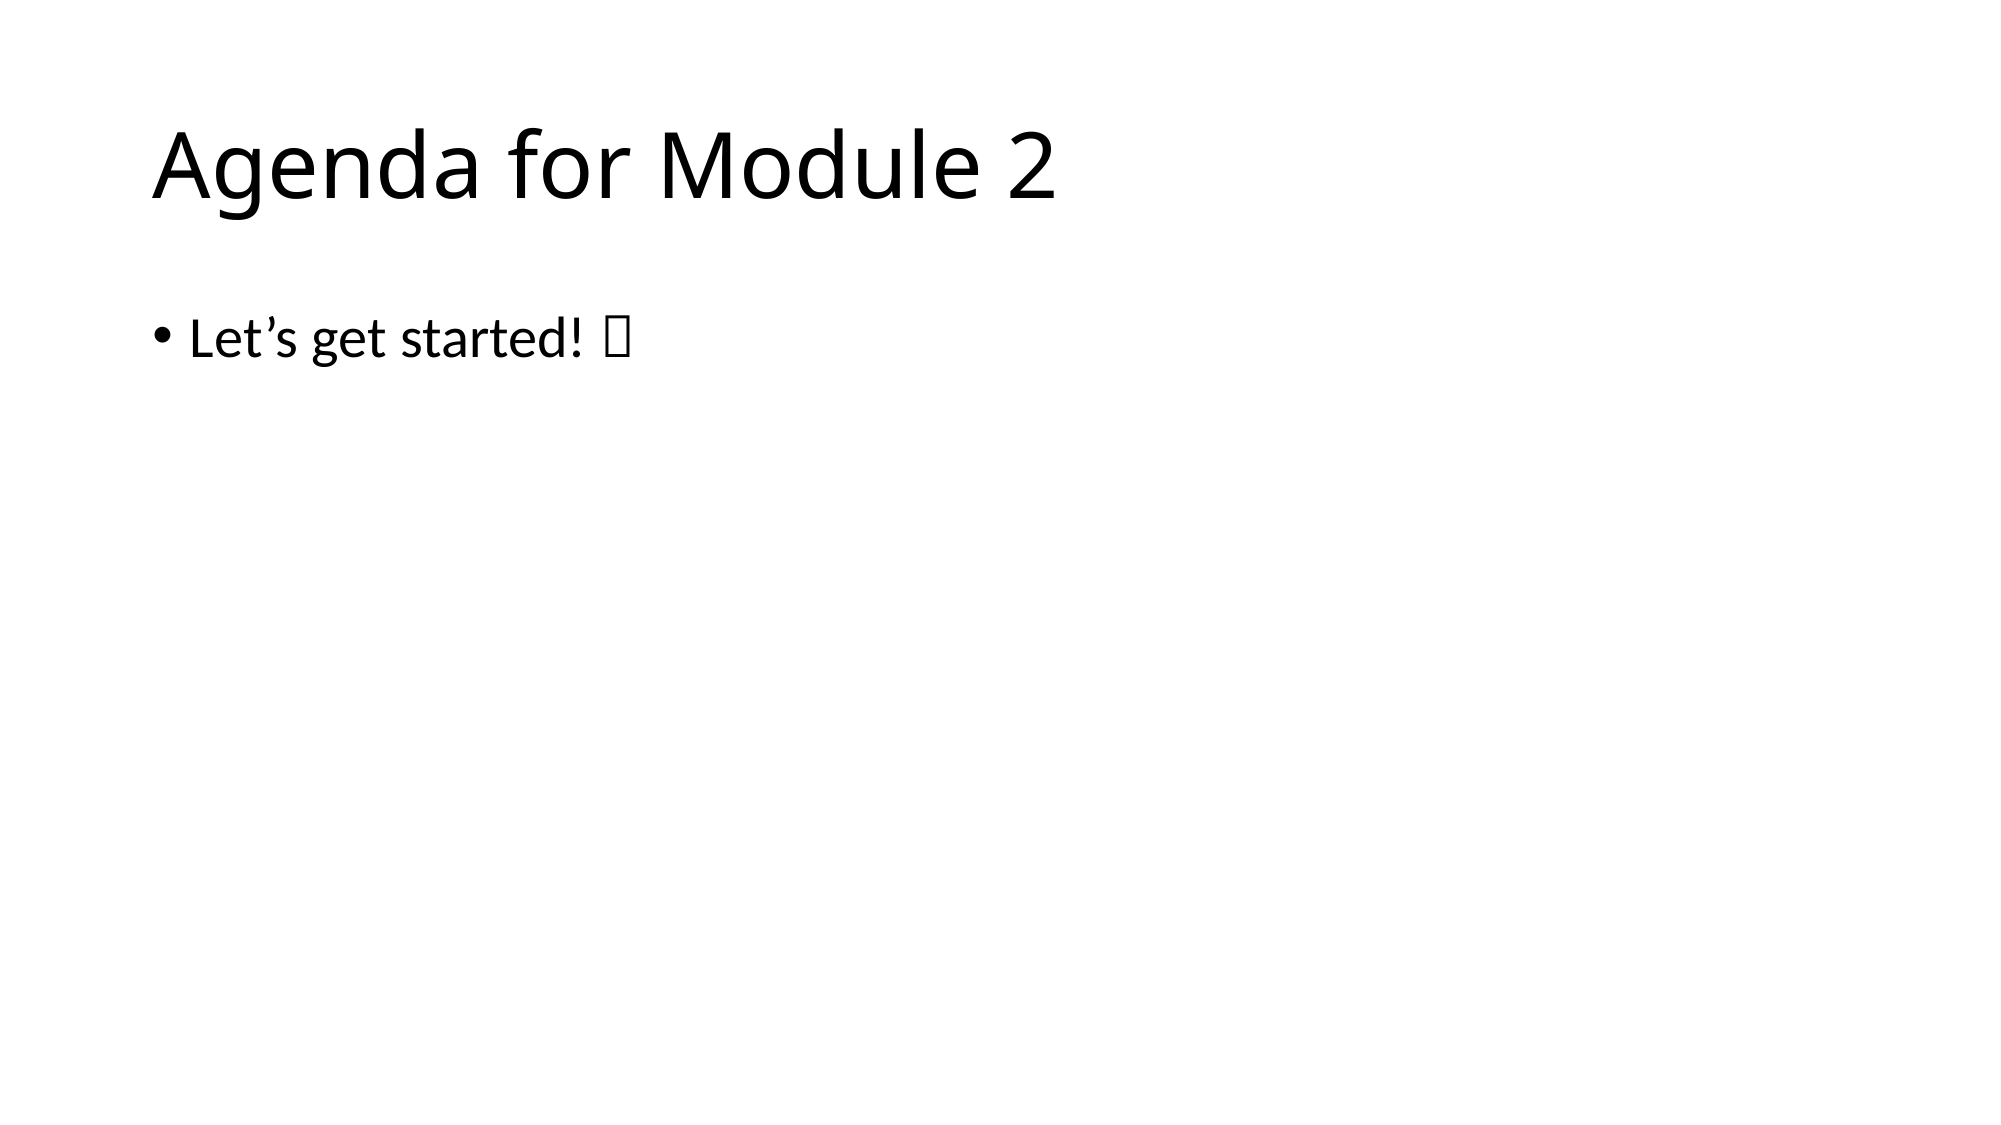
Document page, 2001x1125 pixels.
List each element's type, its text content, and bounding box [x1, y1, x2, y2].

title Agenda for Module 2 [137, 59, 1863, 278]
list Let’s get started!  [137, 299, 1863, 1014]
